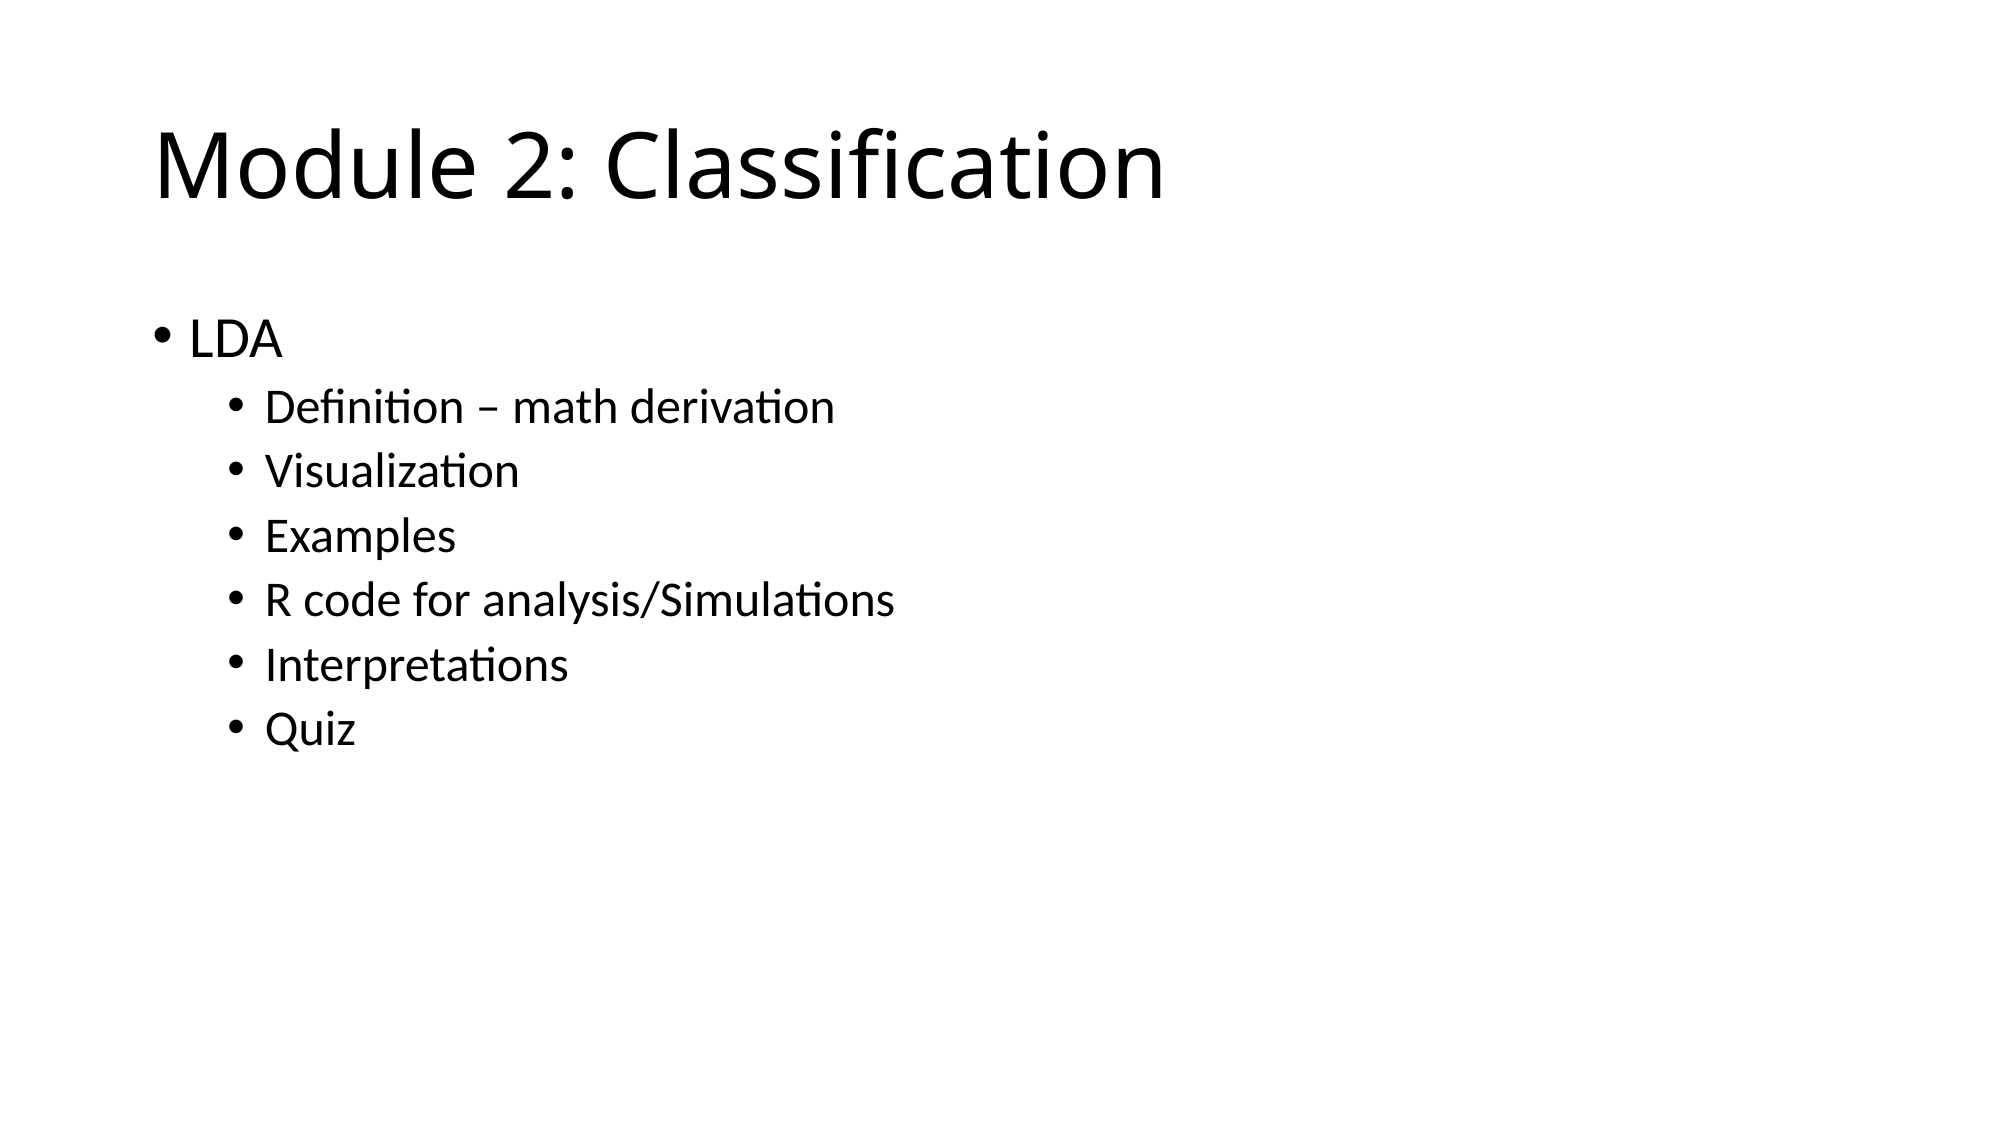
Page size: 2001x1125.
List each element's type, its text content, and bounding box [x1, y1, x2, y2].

title Module 2: Classification [137, 59, 1863, 278]
list LDA Definition – math derivation Visualization Examples R code for analysis/Simulations Interpretations Quiz [137, 299, 1863, 1014]
